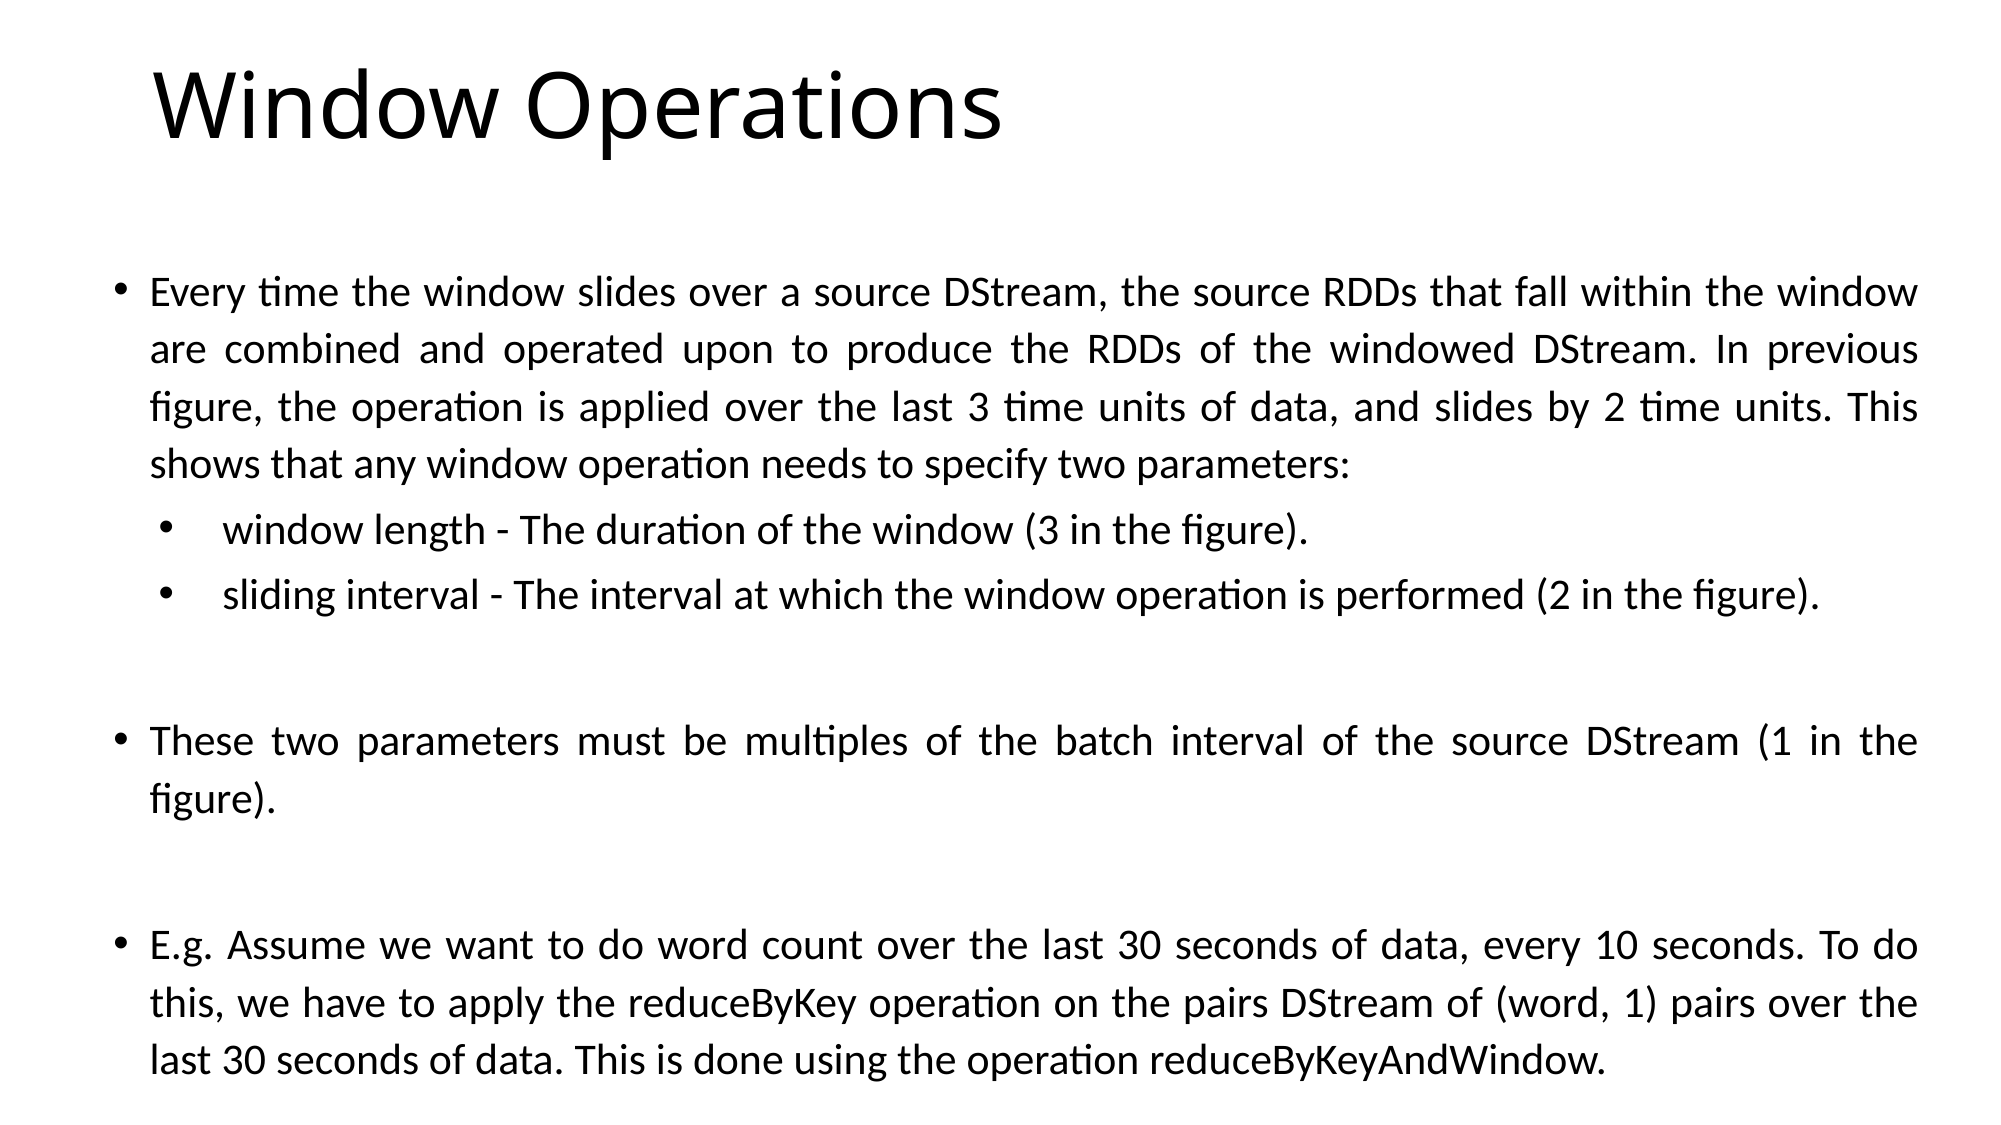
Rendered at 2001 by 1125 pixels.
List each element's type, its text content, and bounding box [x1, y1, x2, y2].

list Every time the window slides over a source DStream, the source RDDs that fall within the window are combined and operated upon to produce the RDDs of the windowed DStream. In previous figure, the operation is applied over the last 3 time units of data, and slides by 2 time units. This shows that any window operation needs to specify two parameters: window length - The duration of the window (3 in the figure). sliding interval - The interval at which the window operation is performed (2 in the figure). These two parameters must be multiples of the batch interval of the source DStream (1 in the figure). E.g. Assume we want to do word count over the last 30 seconds of data, every 10 seconds. To do this, we have to apply the reduceByKey operation on the pairs DStream of (word, 1) pairs over the last 30 seconds of data. This is done using the operation reduceByKeyAndWindow. [98, 249, 1935, 1102]
title Window Operations [137, 0, 1863, 218]
